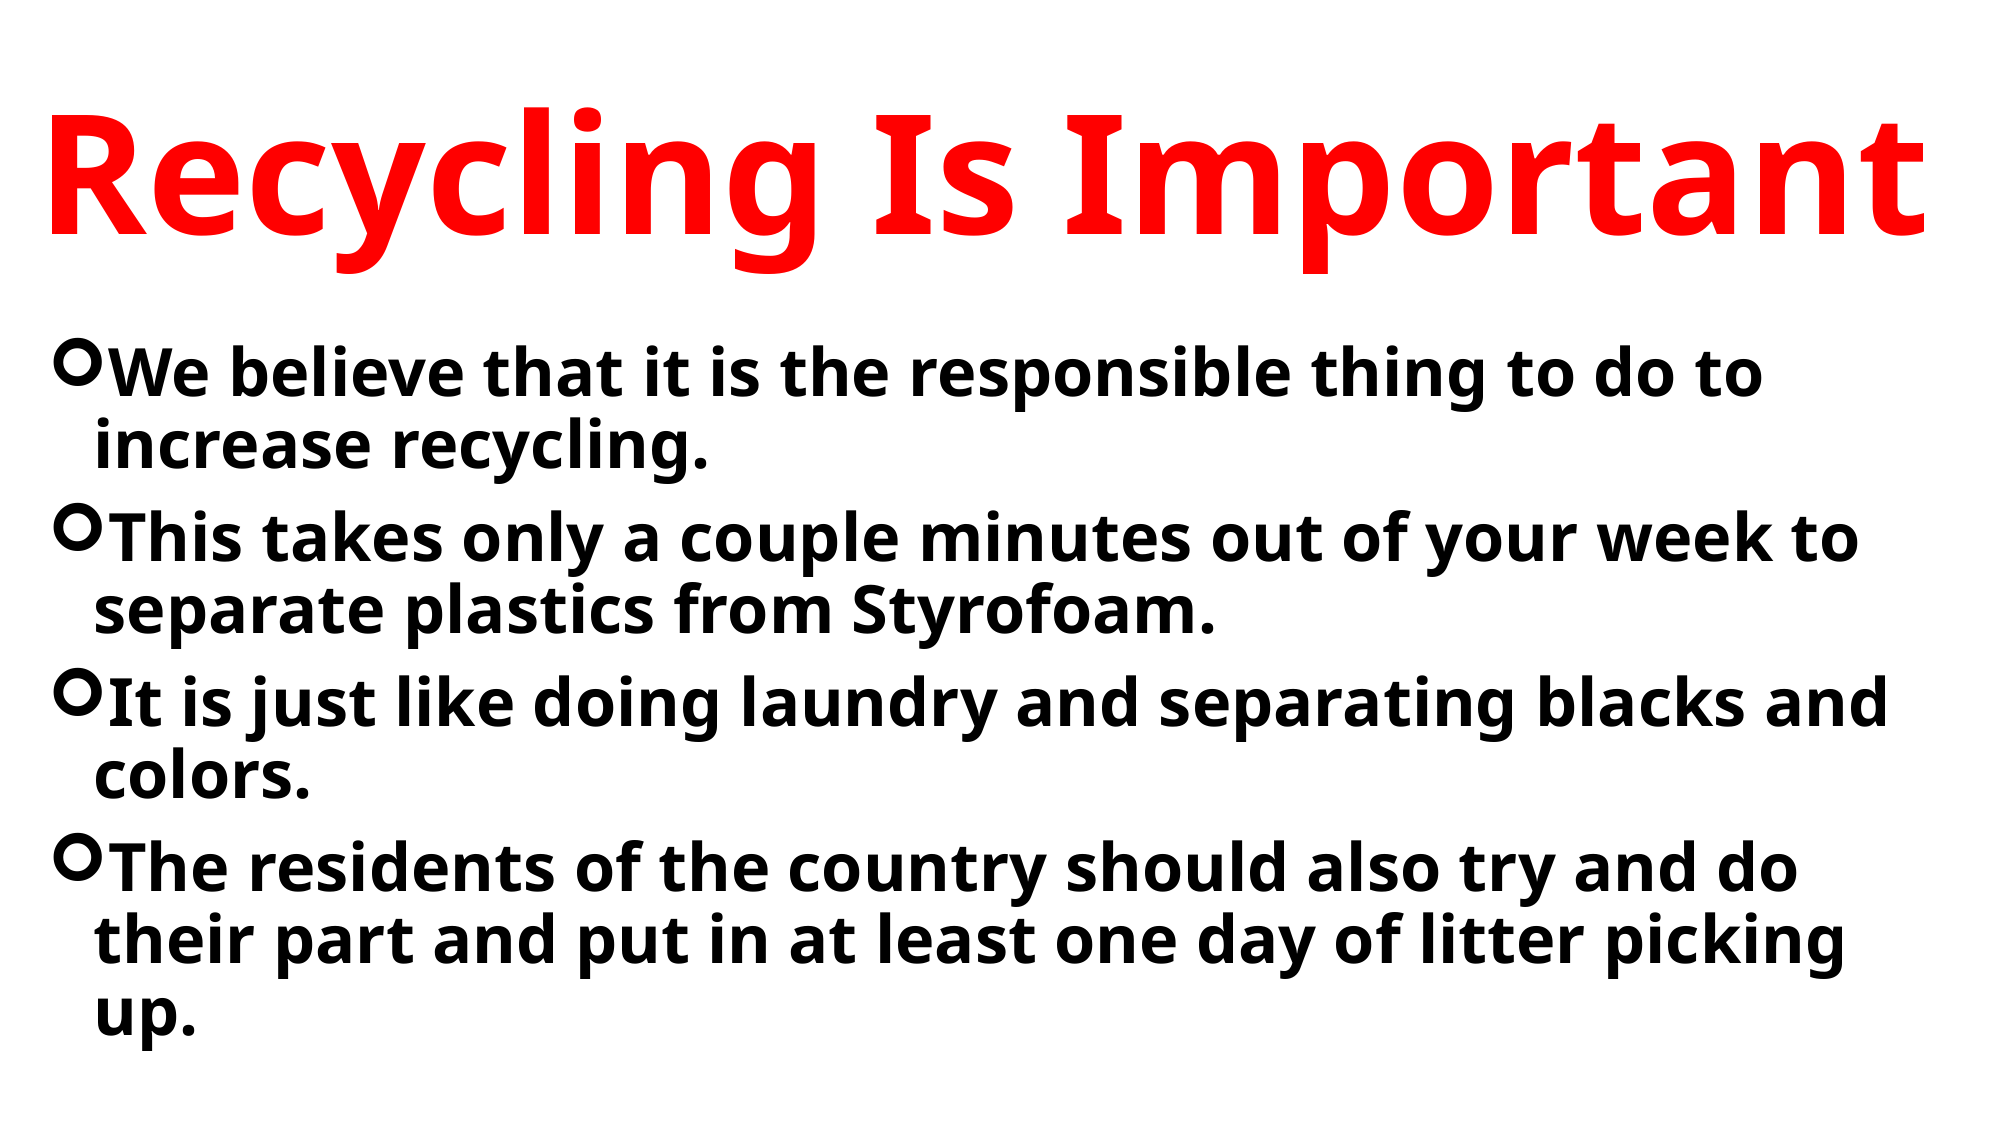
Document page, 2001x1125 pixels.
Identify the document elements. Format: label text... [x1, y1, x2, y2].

text_box Recycling Is Important [0, 60, 1968, 275]
list We believe that it is the responsible thing to do to increase recycling. This takes only a couple minutes out of your week to separate plastics from Styrofoam. It is just like doing laundry and separating blacks and colors. The residents of the country should also try and do their part and put in at least one day of litter picking up. [33, 331, 1968, 1074]
